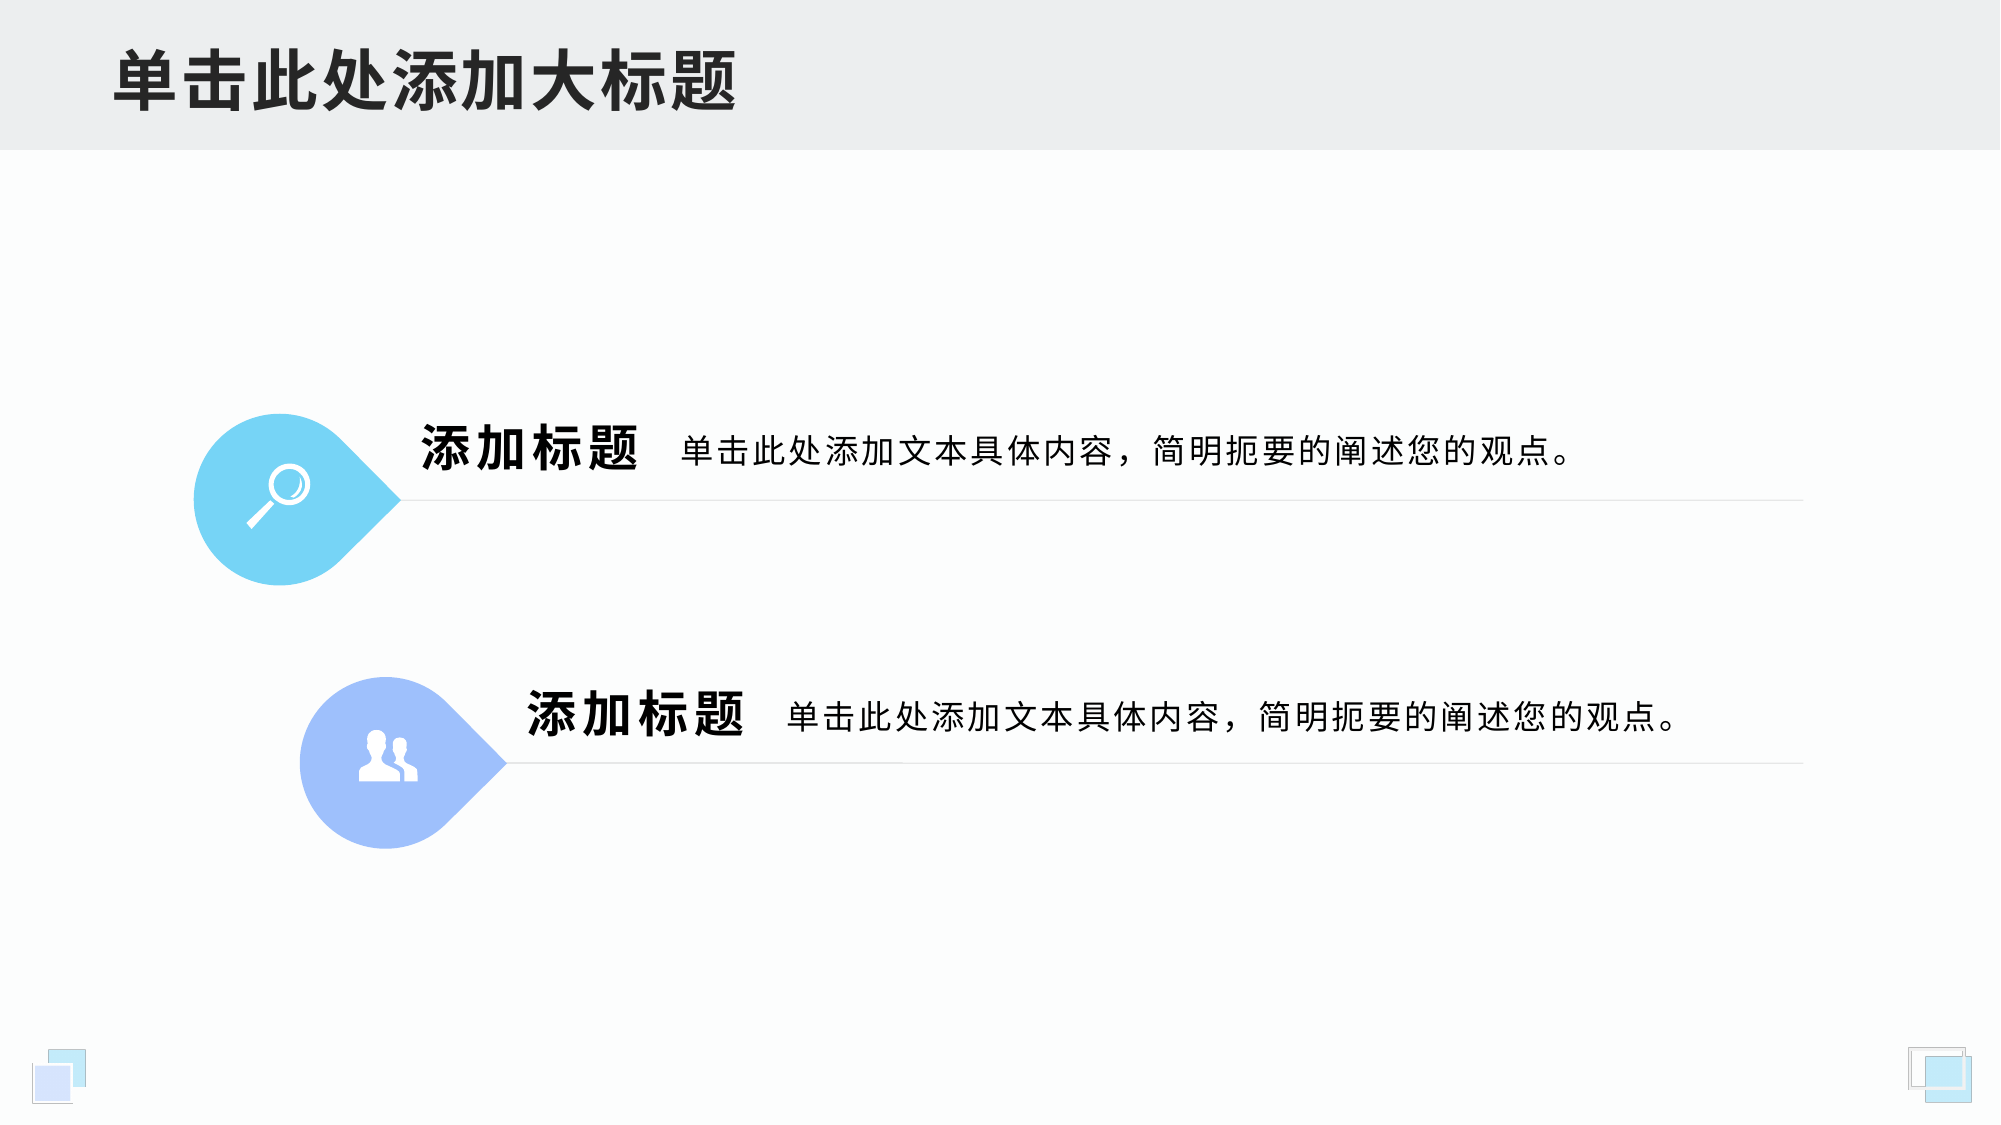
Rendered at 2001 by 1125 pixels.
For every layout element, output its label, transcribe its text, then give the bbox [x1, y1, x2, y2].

text_box [246, 500, 275, 530]
text_box 单击此处添加文本具体内容，简明扼要的阐述您的观点。 [664, 401, 1700, 491]
text_box [392, 737, 418, 782]
text_box [359, 729, 400, 782]
text_box [268, 463, 311, 506]
text_box [192, 412, 403, 587]
text_box [508, 761, 1804, 765]
text_box 单击此处添加大标题 [99, 25, 1901, 125]
text_box [298, 675, 509, 850]
picture [0, 1026, 119, 1125]
text_box 添加标题 [507, 667, 764, 758]
text_box 单击此处添加文本具体内容，简明扼要的阐述您的观点。 [771, 667, 1806, 758]
text_box 添加标题 [400, 401, 658, 491]
picture [1881, 1026, 2000, 1125]
text_box [0, 0, 2000, 151]
